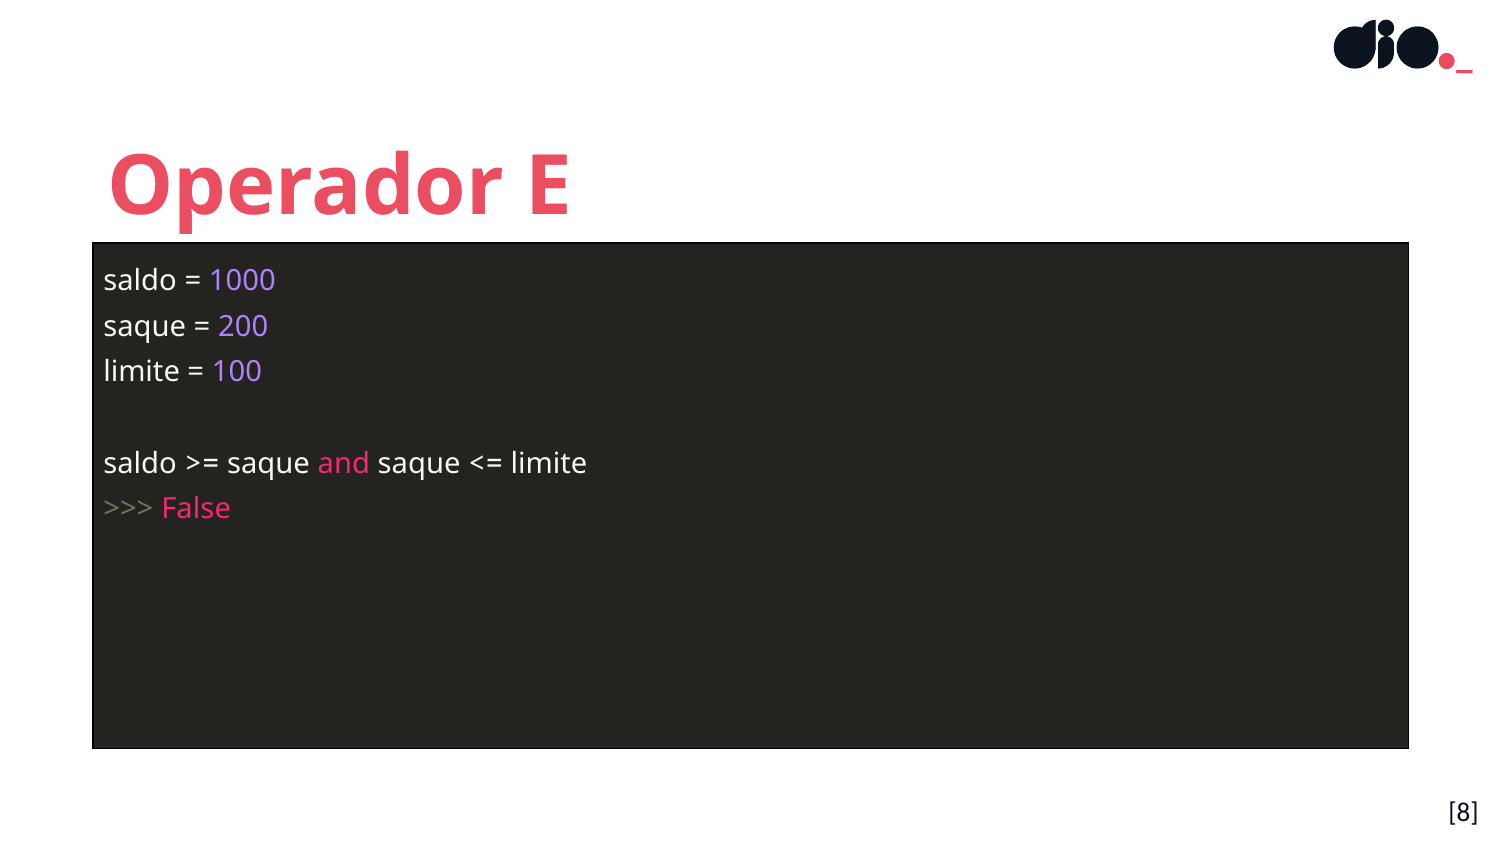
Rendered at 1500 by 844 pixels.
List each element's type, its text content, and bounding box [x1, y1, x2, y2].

slide_number [8] [1403, 779, 1494, 844]
table_header saldo = 1000 saque = 200 limite = 100 saldo >= saque and saque <= limite >>> False [94, 244, 1408, 748]
text_box Operador E [92, 104, 1408, 242]
picture [1333, 19, 1473, 74]
